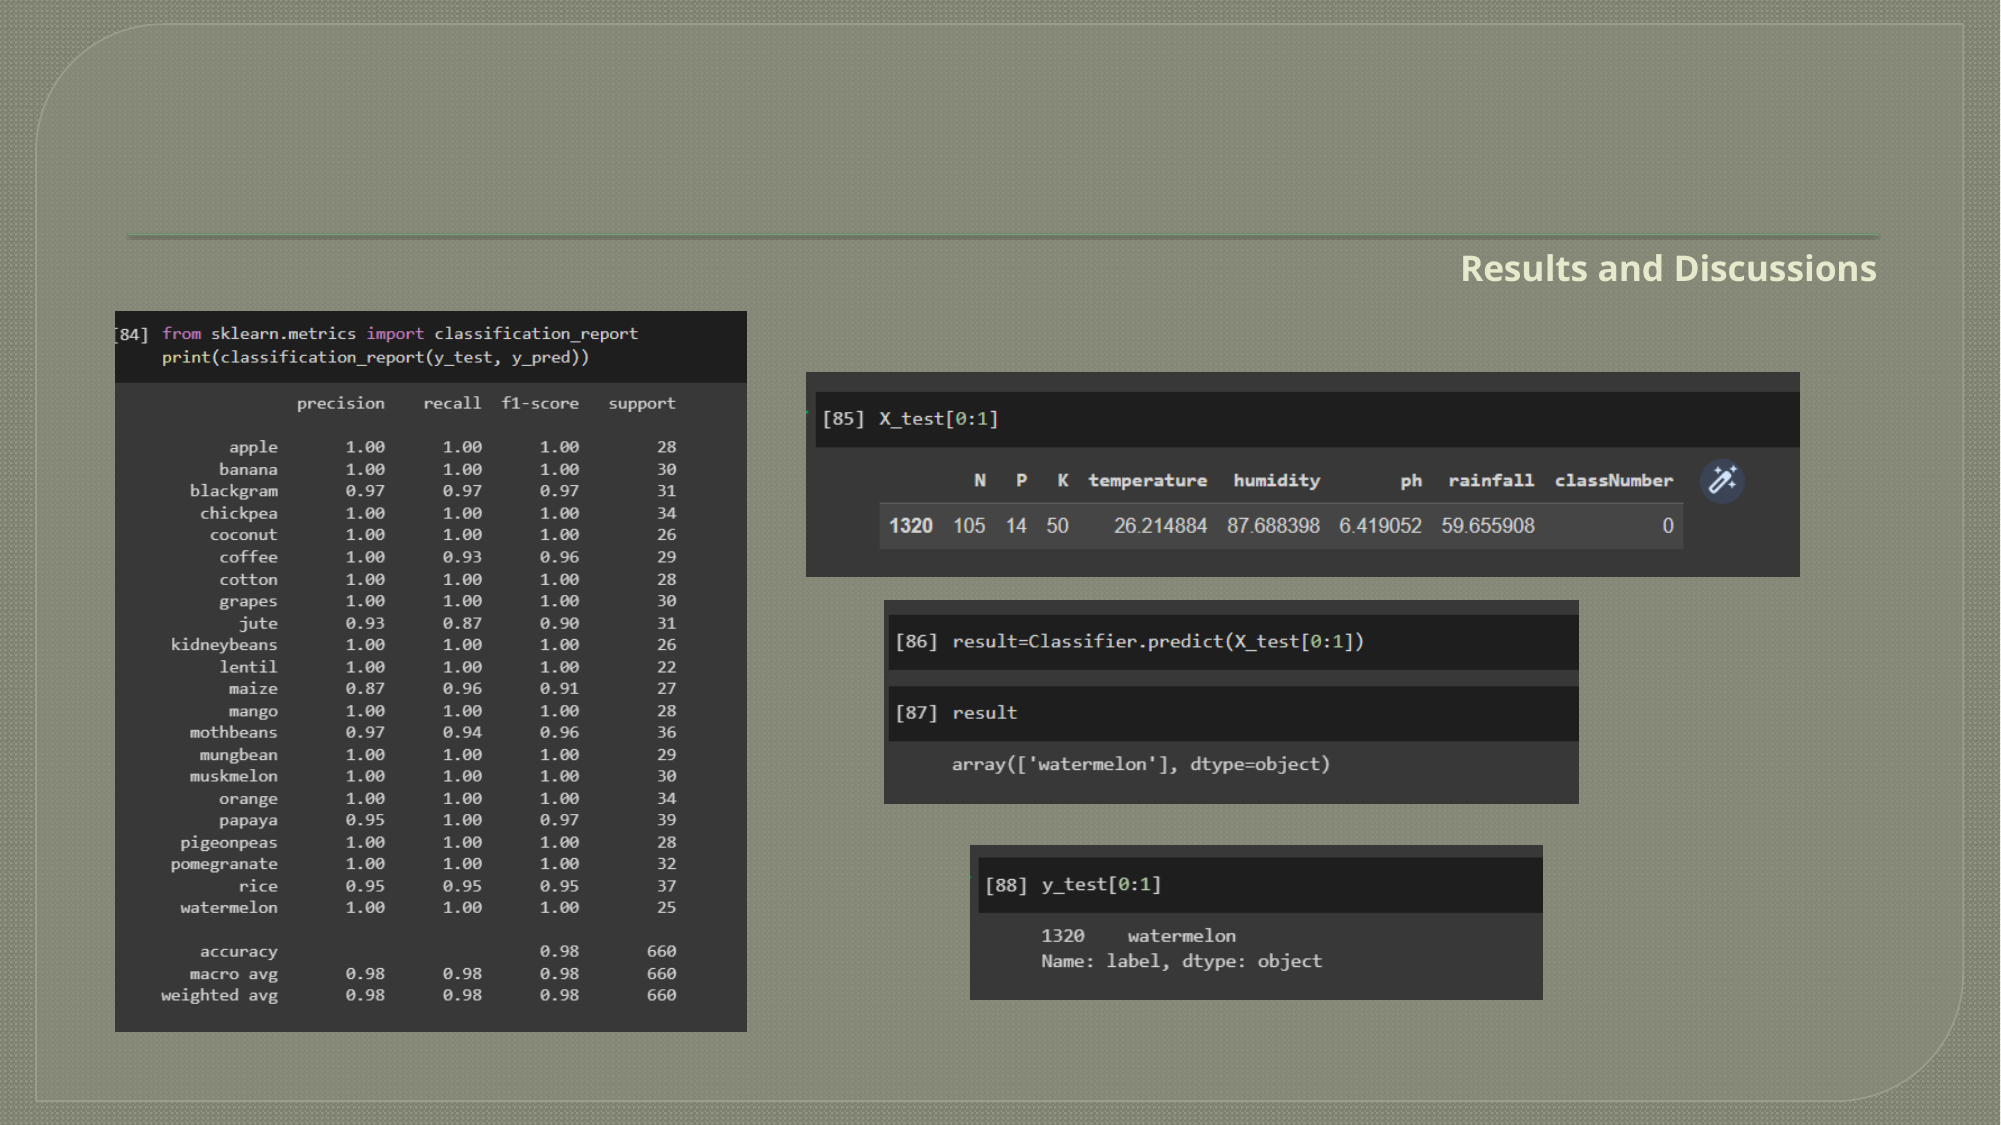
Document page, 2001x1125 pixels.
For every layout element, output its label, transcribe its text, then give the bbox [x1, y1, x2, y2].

picture [805, 372, 1801, 577]
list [114, 311, 747, 1032]
picture [884, 599, 1579, 804]
title Results and Discussions [111, 194, 1893, 339]
picture [969, 845, 1544, 1000]
